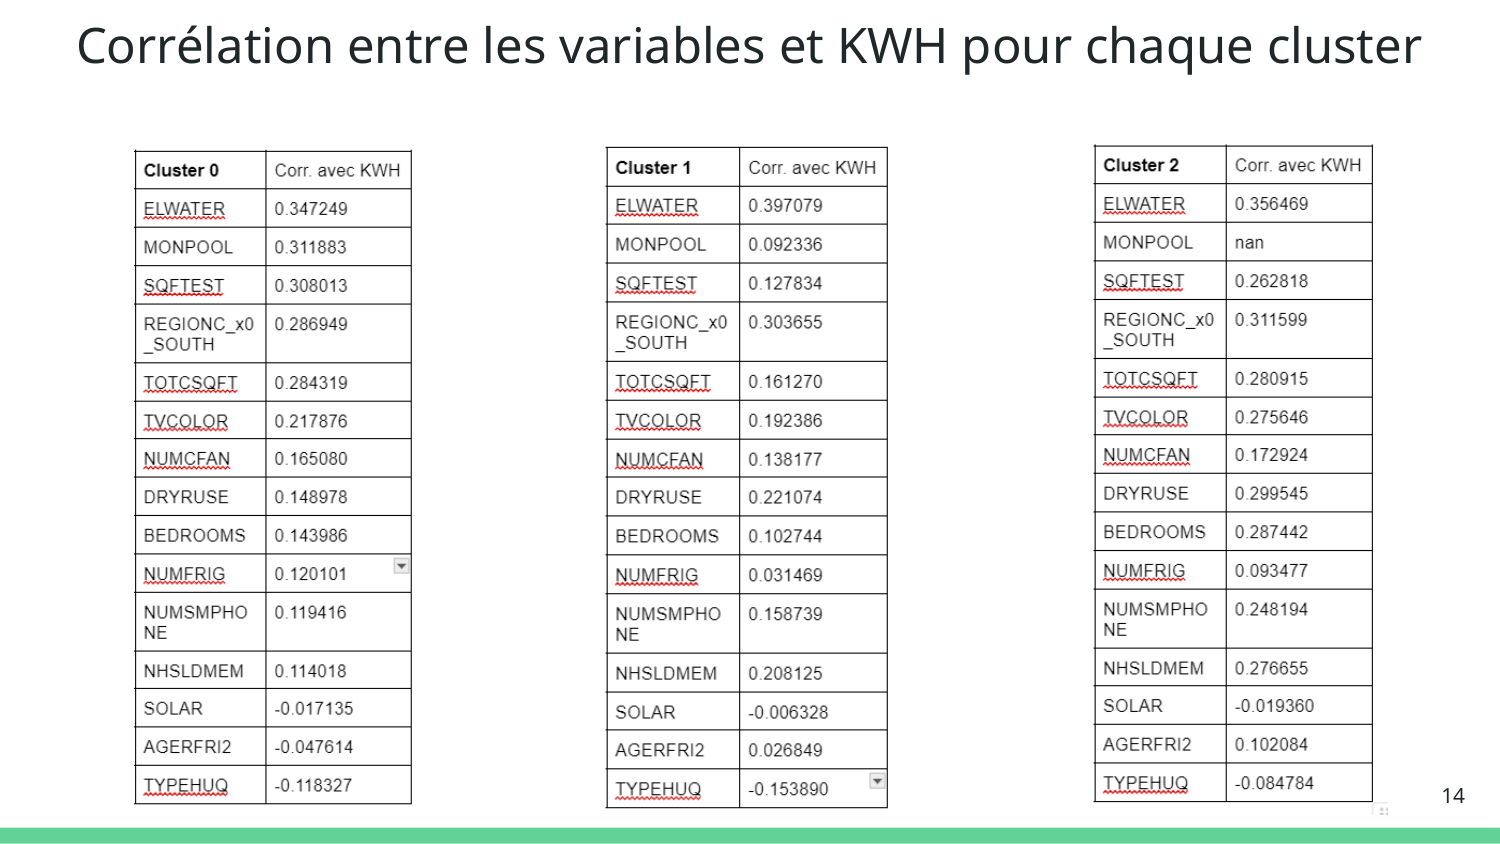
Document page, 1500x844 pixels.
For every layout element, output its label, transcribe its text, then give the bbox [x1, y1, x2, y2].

picture [1084, 137, 1388, 816]
title Corrélation entre les variables et KWH pour chaque cluster [51, 0, 1449, 94]
slide_number ‹#› [1389, 764, 1480, 830]
picture [598, 134, 902, 818]
picture [117, 137, 430, 816]
